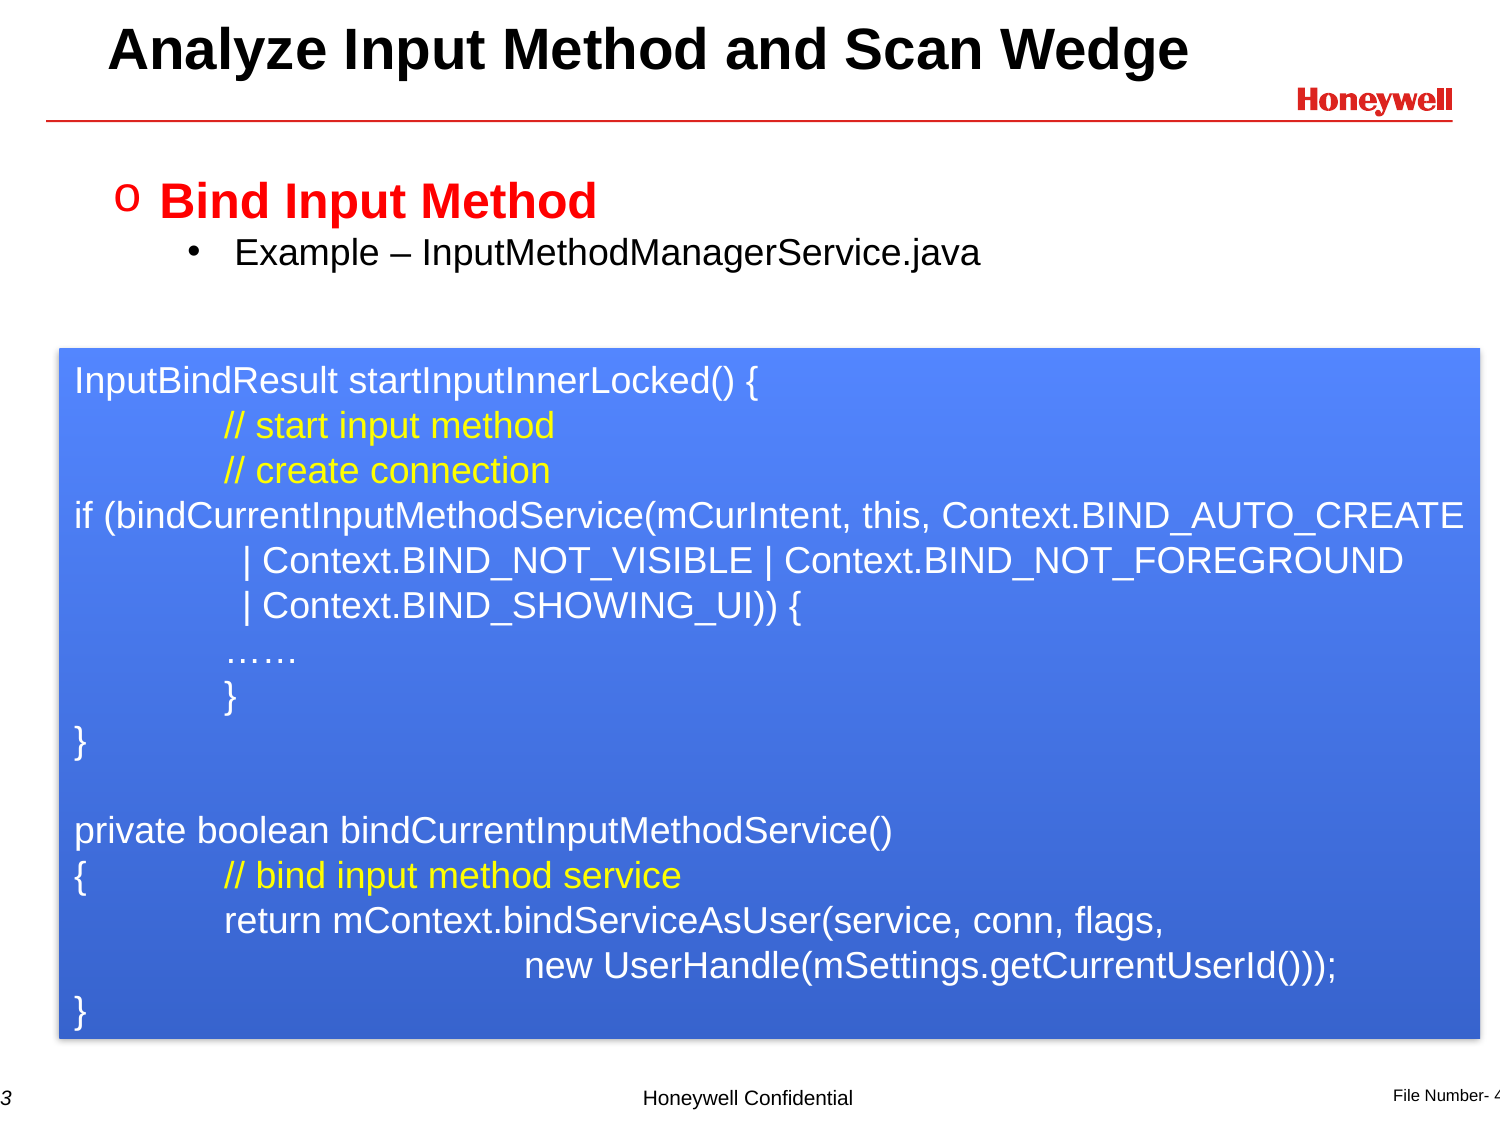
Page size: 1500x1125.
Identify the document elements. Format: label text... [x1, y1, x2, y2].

text_box Bind Input Method Example – InputMethodManagerService.java [97, 160, 996, 281]
title Analyze Input Method and Scan Wedge [91, 16, 1405, 95]
text_box InputBindResult startInputInnerLocked() { // start input method // create connection if (bindCurrentInputMethodService(mCurIntent, this, Context.BIND_AUTO_CREATE | Context.BIND_NOT_VISIBLE | Context.BIND_NOT_FOREGROUND | Context.BIND_SHOWING_UI)) { …… } } private boolean bindCurrentInputMethodService() { // bind input method service return mContext.bindServiceAsUser(service, conn, flags, new UserHandle(mSettings.getCurrentUserId())); } [59, 348, 1481, 1039]
